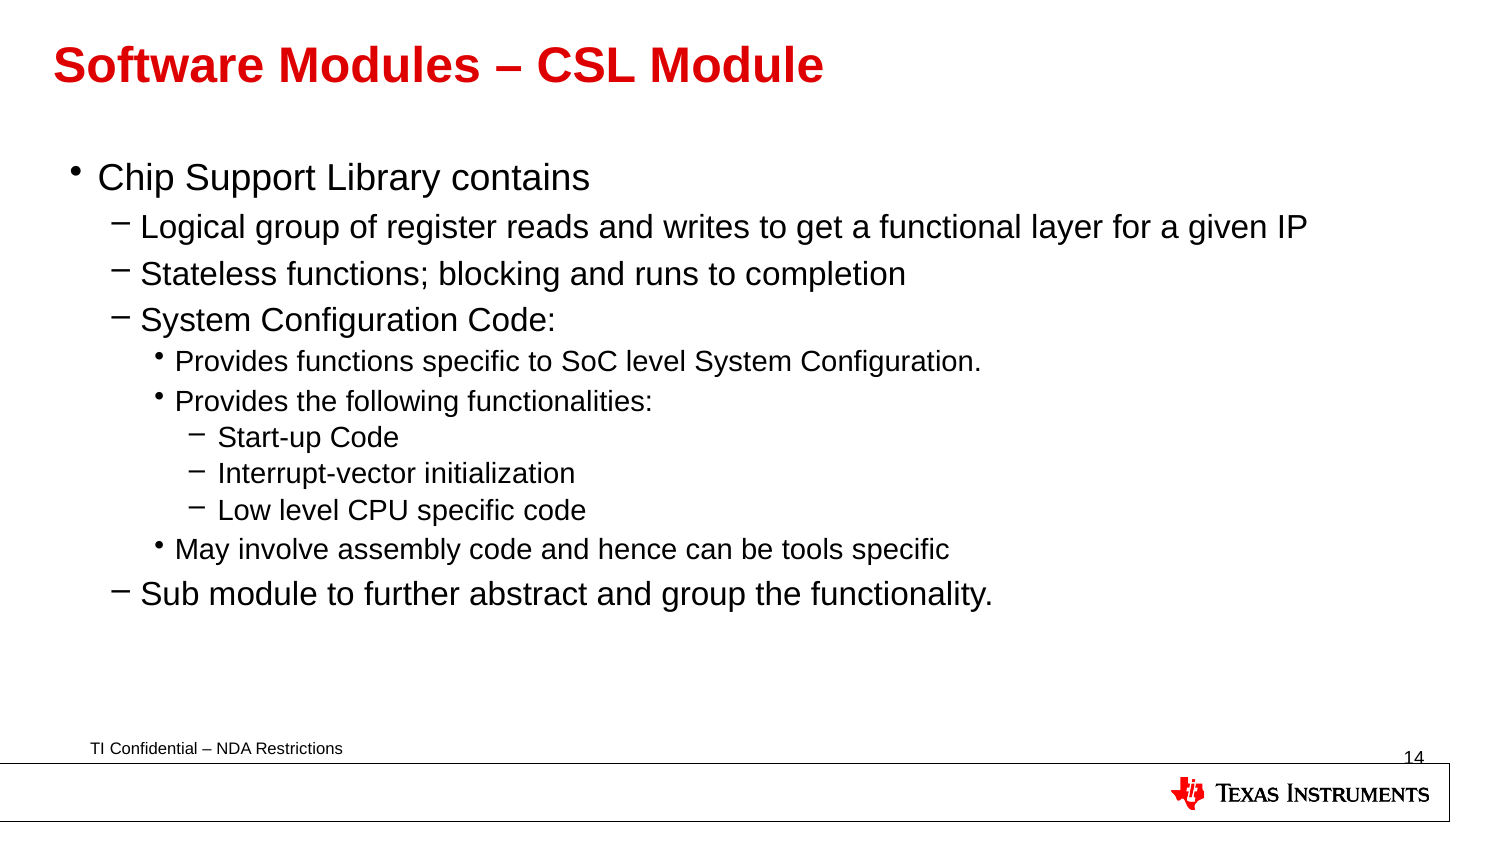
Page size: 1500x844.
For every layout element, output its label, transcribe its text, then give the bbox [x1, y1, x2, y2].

list Chip Support Library contains Logical group of register reads and writes to get a functional layer for a given IP Stateless functions; blocking and runs to completion System Configuration Code: Provides functions specific to SoC level System Configuration. Provides the following functionalities: Start-up Code Interrupt-vector initialization Low level CPU specific code May involve assembly code and hence can be tools specific Sub module to further abstract and group the functionality. [54, 145, 1444, 727]
title Software Modules – CSL Module [37, 17, 1426, 119]
picture [1171, 777, 1429, 810]
slide_number 14 [1089, 744, 1440, 770]
